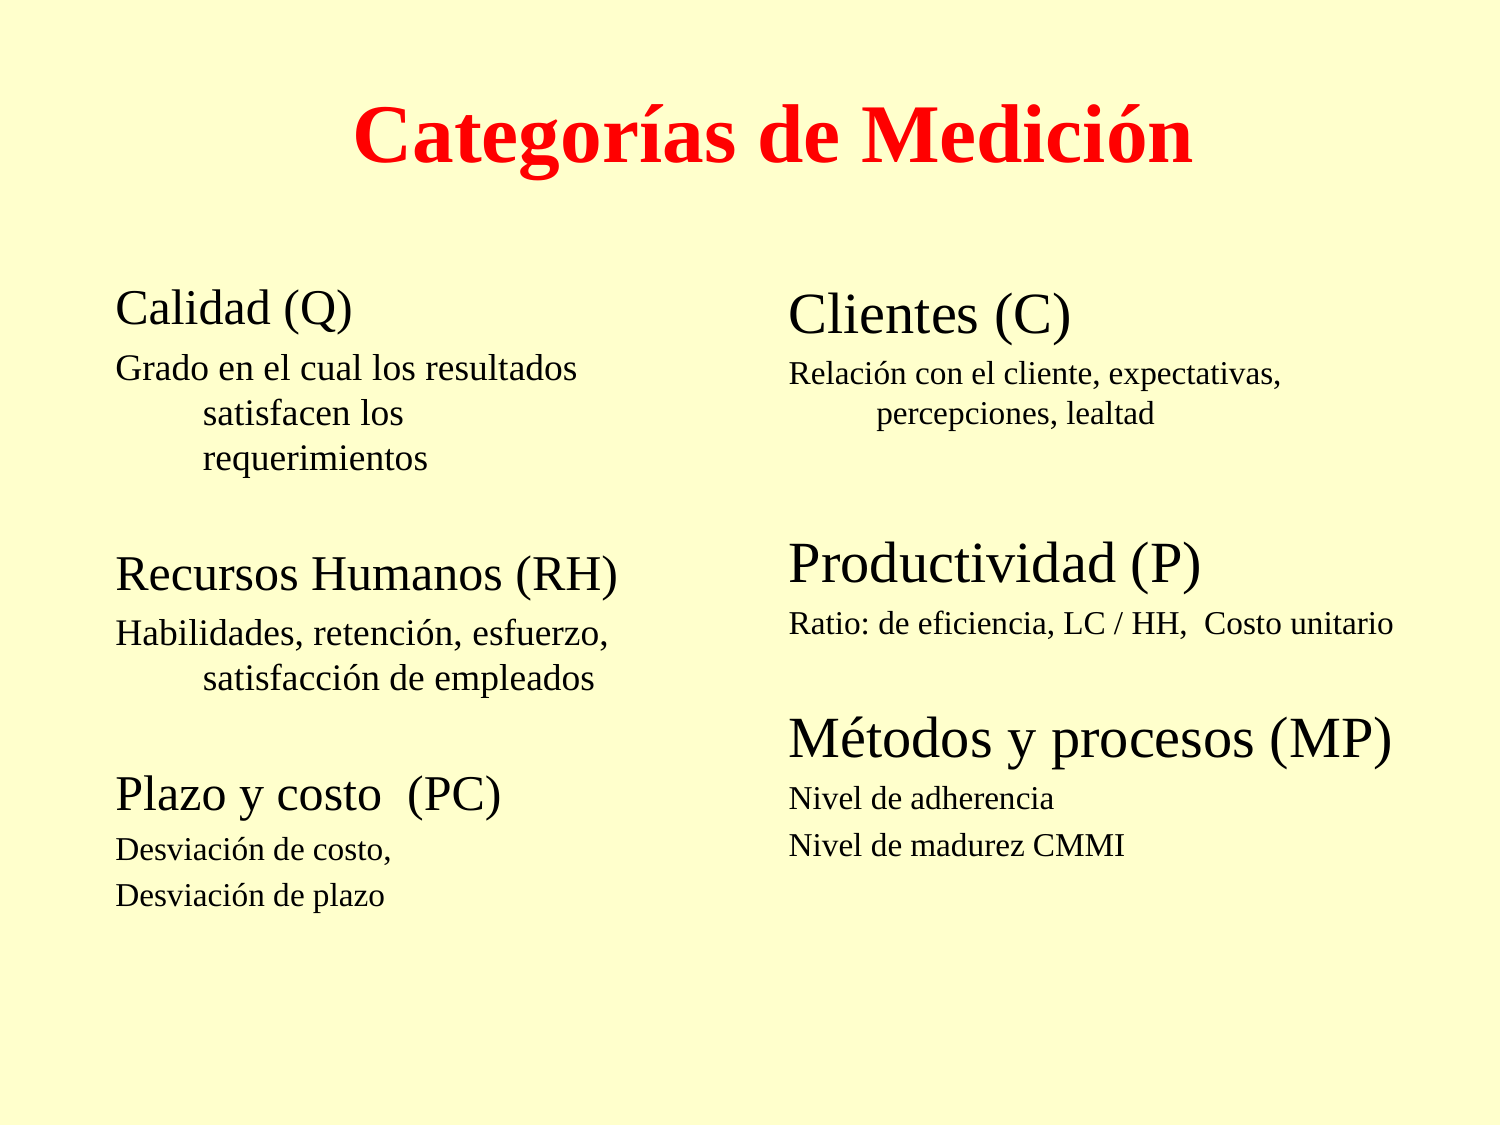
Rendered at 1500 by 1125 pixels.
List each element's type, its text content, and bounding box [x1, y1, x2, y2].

title Categorías de Medición [182, 59, 1365, 223]
text_box Clientes (C) Relación con el cliente, expectativas, percepciones, lealtad Productividad (P) Ratio: de eficiencia, LC / HH, Costo unitario Métodos y procesos (MP) Nivel de adherencia Nivel de madurez CMMI [773, 267, 1412, 976]
list Calidad (Q) Grado en el cual los resultados satisfacen los requerimientos Recursos Humanos (RH) Habilidades, retención, esfuerzo, satisfacción de empleados Plazo y costo (PC) Desviación de costo, Desviación de plazo [100, 267, 640, 977]
